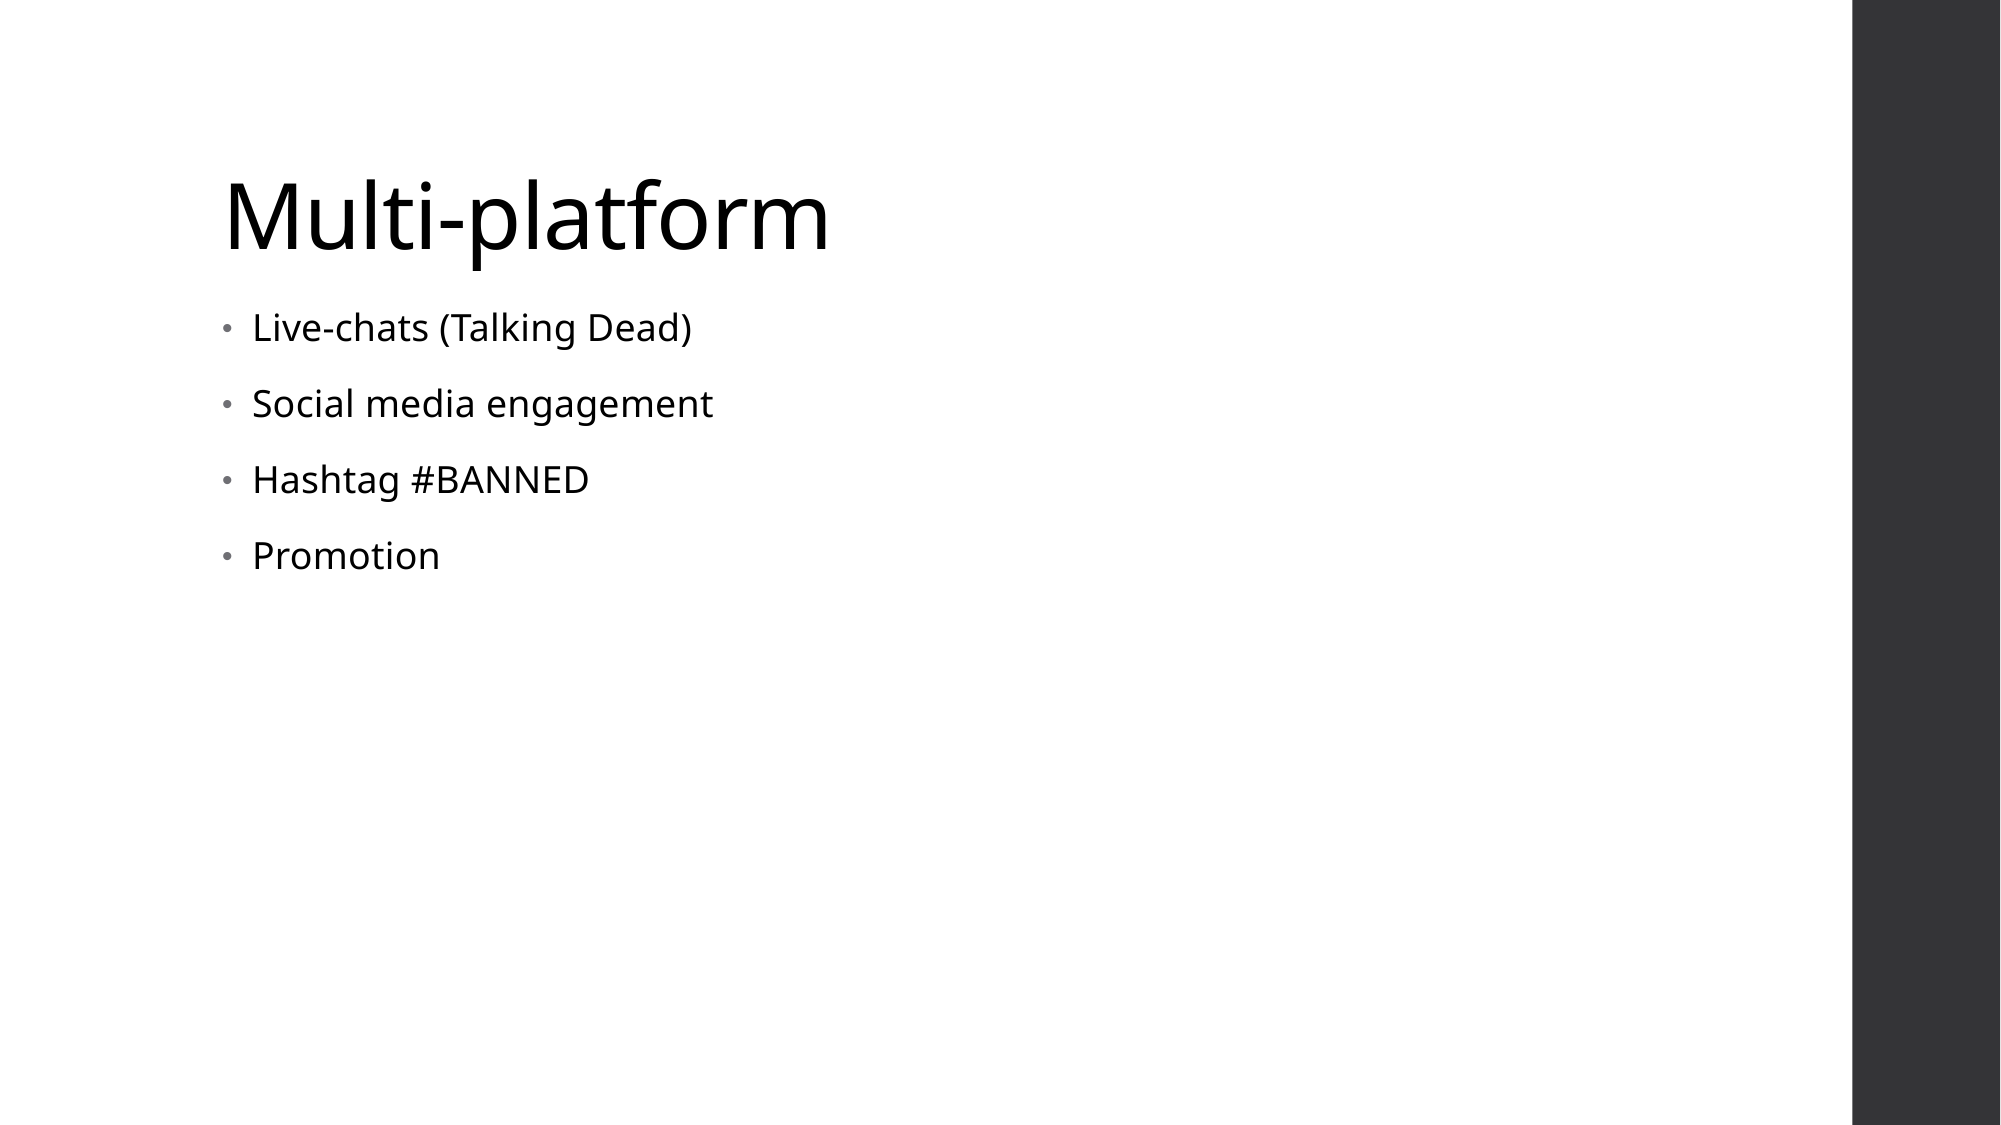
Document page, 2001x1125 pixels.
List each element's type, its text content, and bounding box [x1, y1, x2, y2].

list Live-chats (Talking Dead) Social media engagement Hashtag #BANNED Promotion [206, 299, 1617, 1014]
title Multi-platform [206, 60, 1797, 278]
